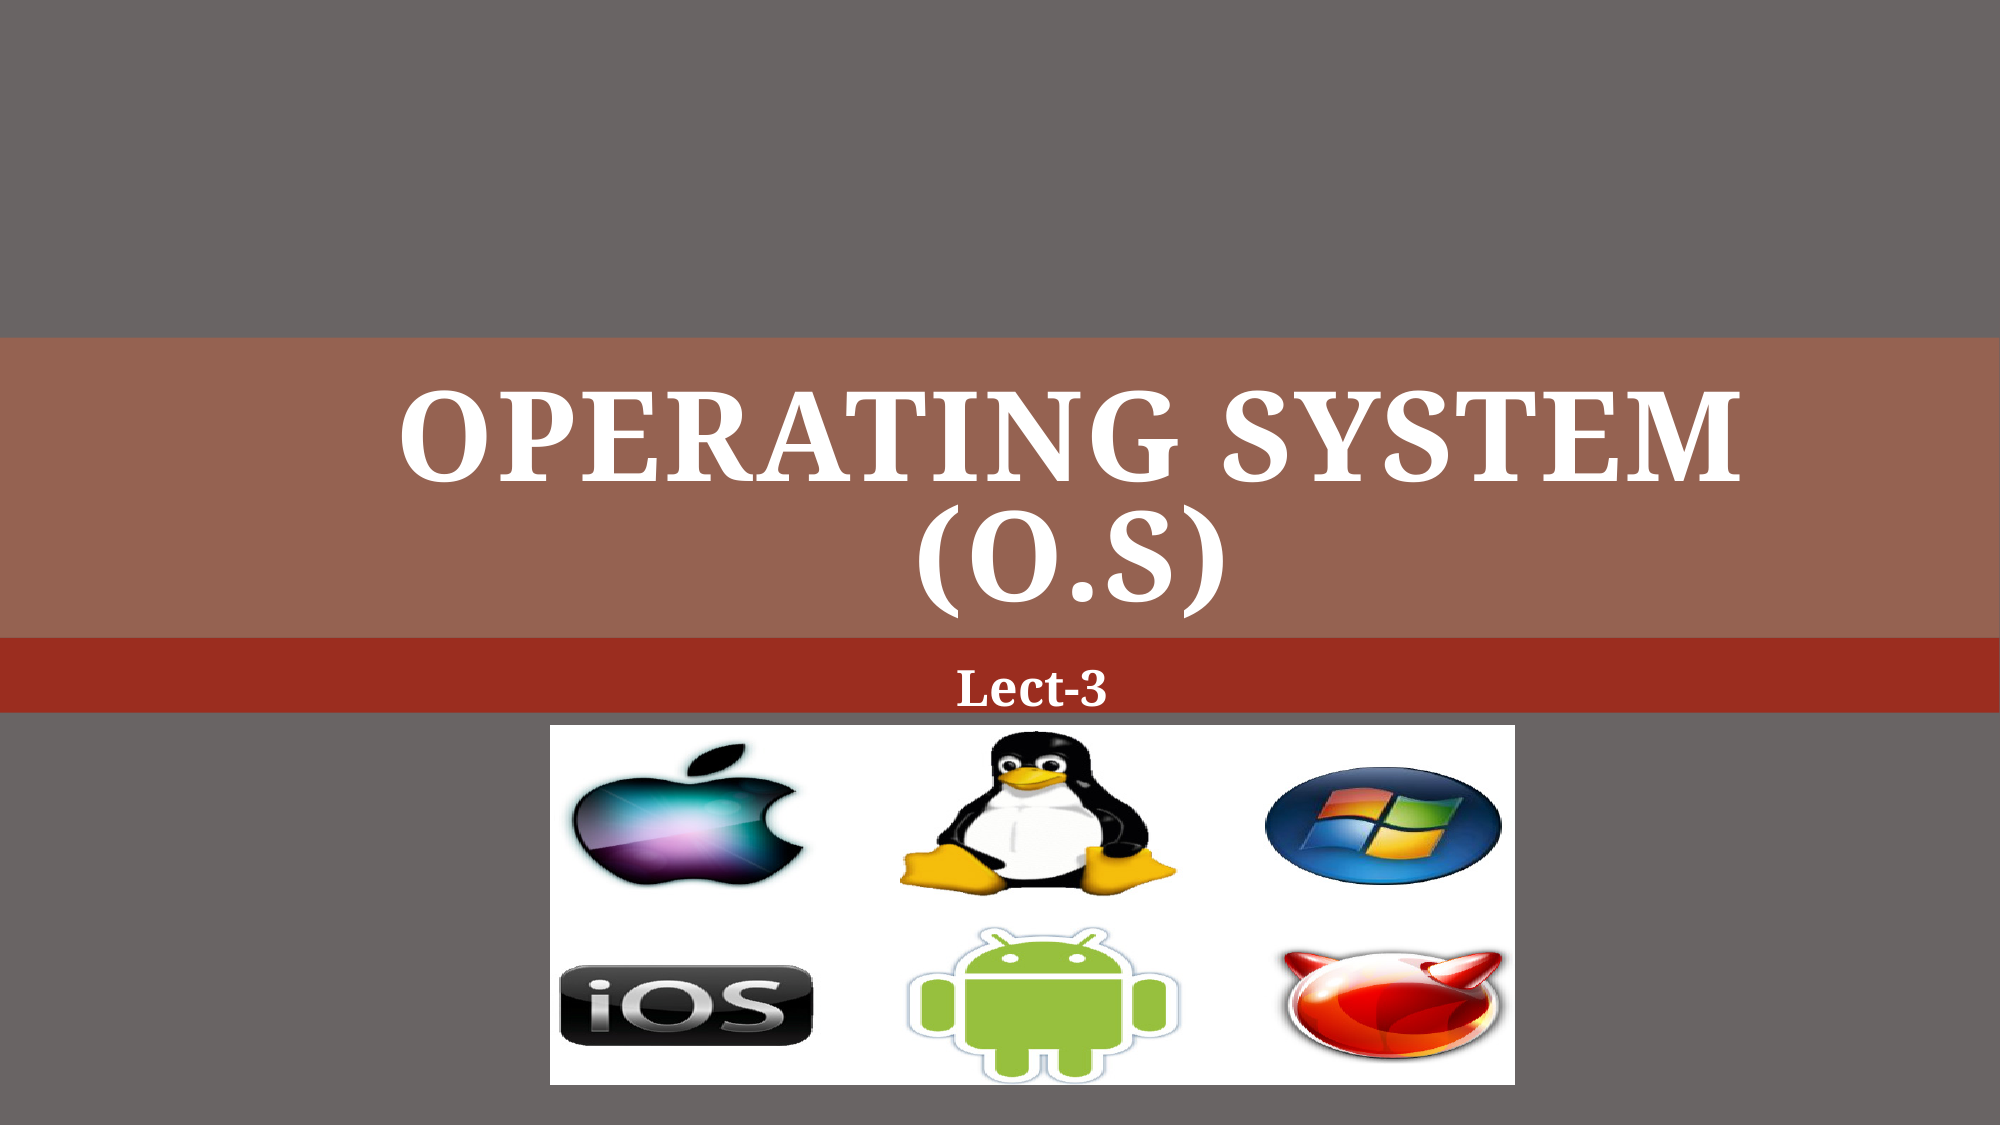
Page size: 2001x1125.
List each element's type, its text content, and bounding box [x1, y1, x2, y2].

title Operating System (O.S) [340, 319, 1804, 691]
subtitle Lect-3 [301, 655, 1764, 841]
picture [550, 725, 1515, 1086]
